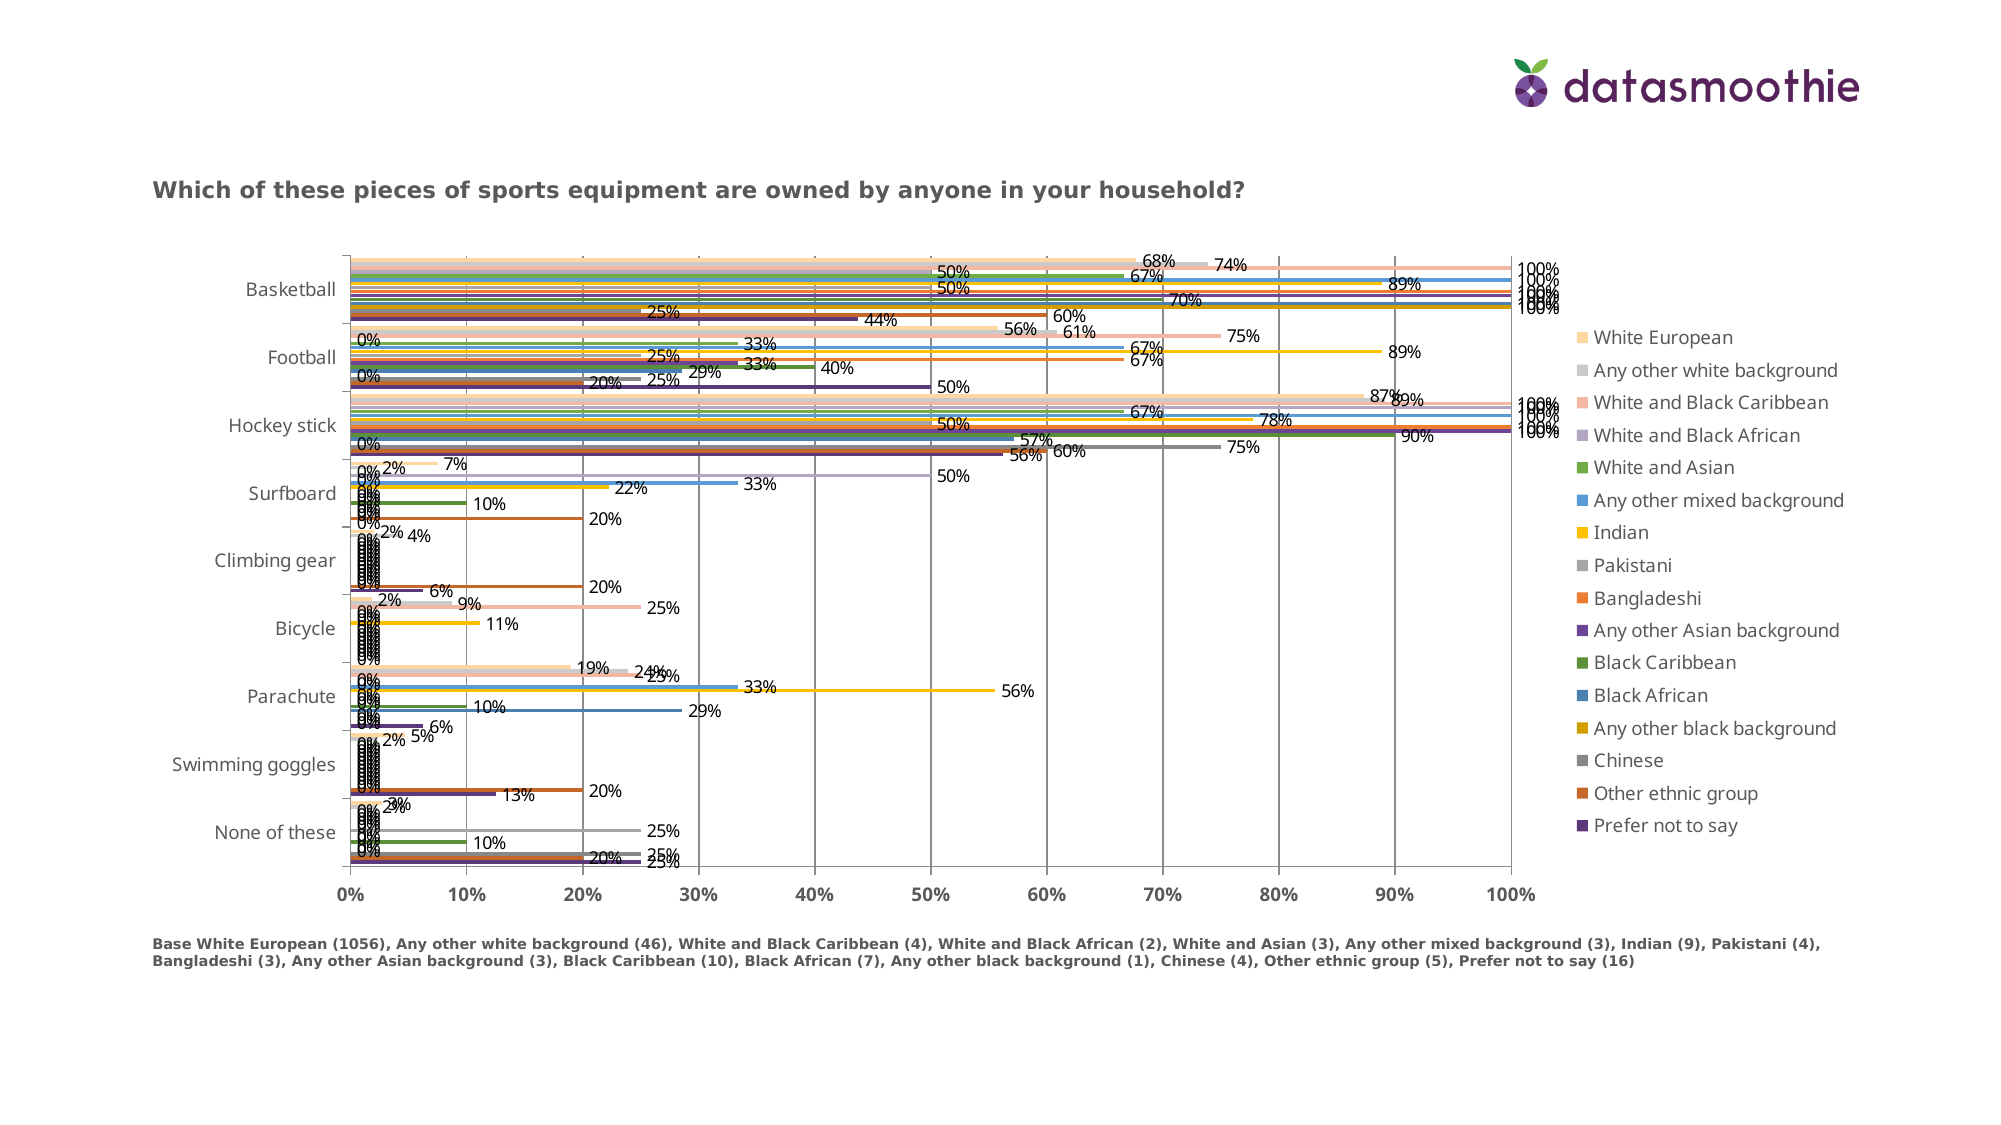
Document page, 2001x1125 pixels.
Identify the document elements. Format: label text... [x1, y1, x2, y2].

text_box Which of these pieces of sports equipment are owned by anyone in your household? [137, 168, 1863, 242]
chart [137, 242, 1863, 922]
picture [1514, 59, 1863, 107]
text_box Base White European (1056), Any other white background (46), White and Black Caribbean (4), White and Black African (2), White and Asian (3), Any other mixed background (3), Indian (9), Pakistani (4), Bangladeshi (3), Any other Asian background (3), Black Caribbean (10), Black African (7), Any other black background (1), Chinese (4), Other ethnic group (5), Prefer not to say (16) [137, 927, 1863, 993]
